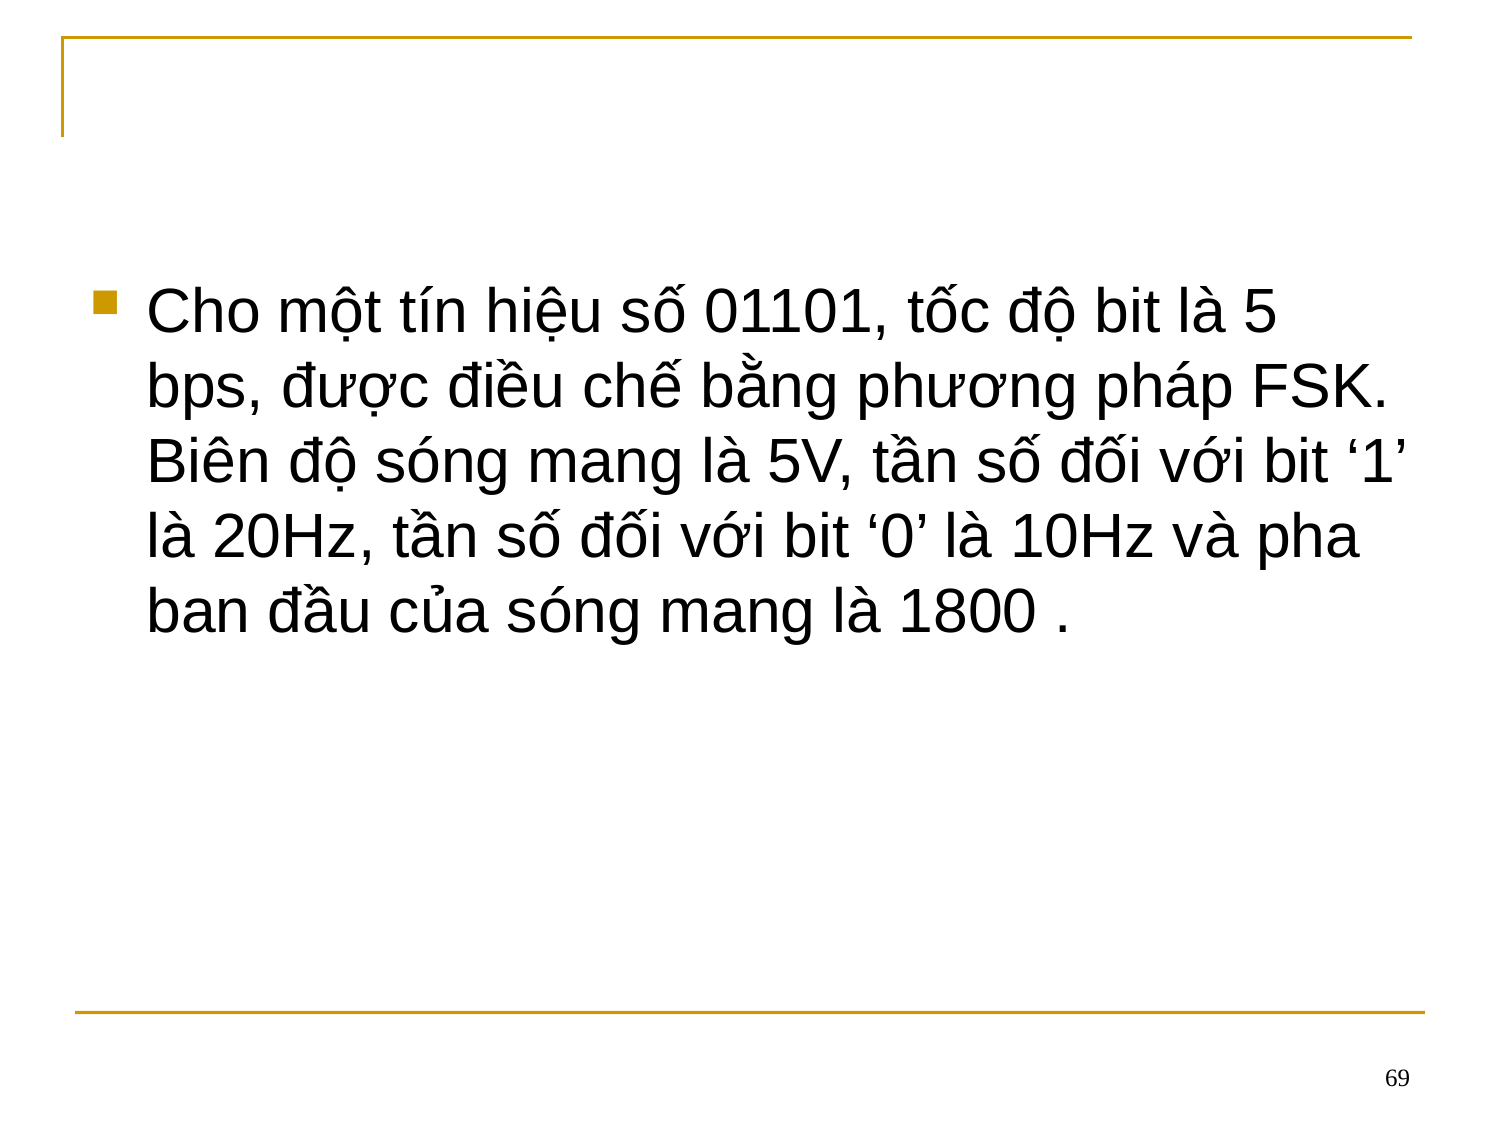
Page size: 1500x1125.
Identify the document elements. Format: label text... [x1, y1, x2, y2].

list Cho một tín hiệu số 01101, tốc độ bit là 5 bps, được điều chế bằng phương pháp FSK. Biên độ sóng mang là 5V, tần số đối với bit ‘1’ là 20Hz, tần số đối với bit ‘0’ là 10Hz và pha ban đầu của sóng mang là 1800 . [75, 262, 1425, 1006]
slide_number 69 [1074, 1024, 1425, 1100]
